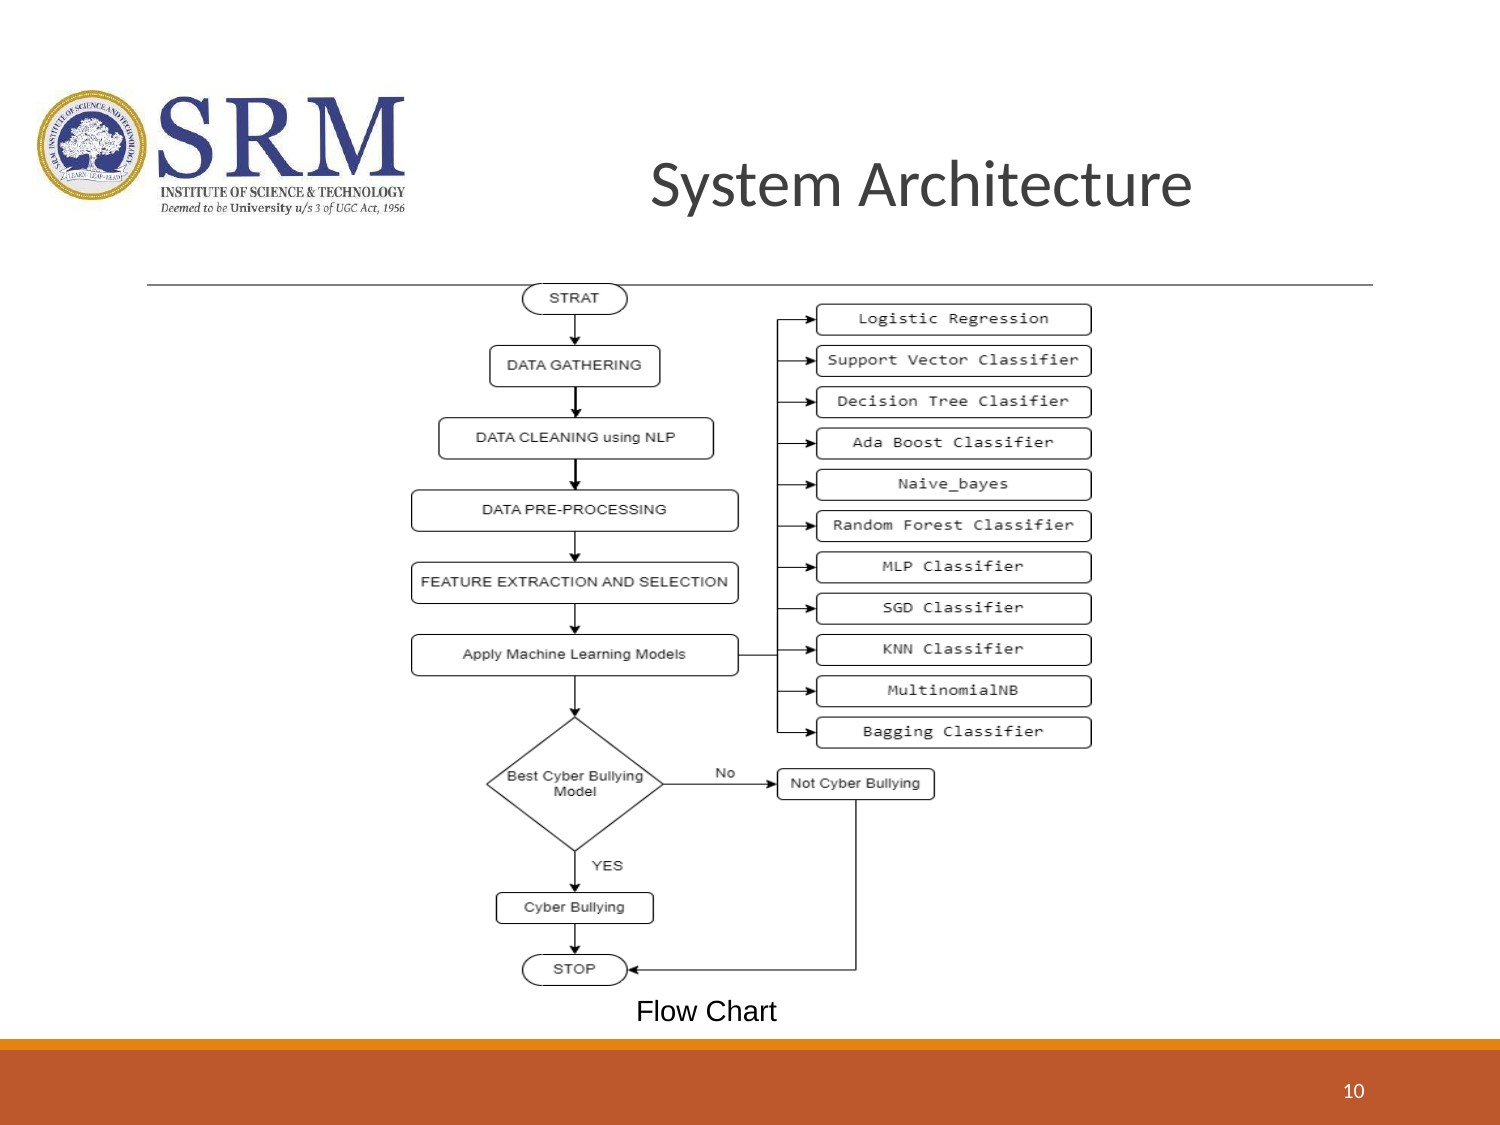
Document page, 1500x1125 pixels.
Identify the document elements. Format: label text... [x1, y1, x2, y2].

title System Architecture [135, 47, 1373, 285]
slide_number 10 [1218, 1059, 1380, 1120]
picture [411, 283, 1092, 986]
picture [37, 90, 405, 215]
text_box Flow Chart [498, 993, 916, 1036]
